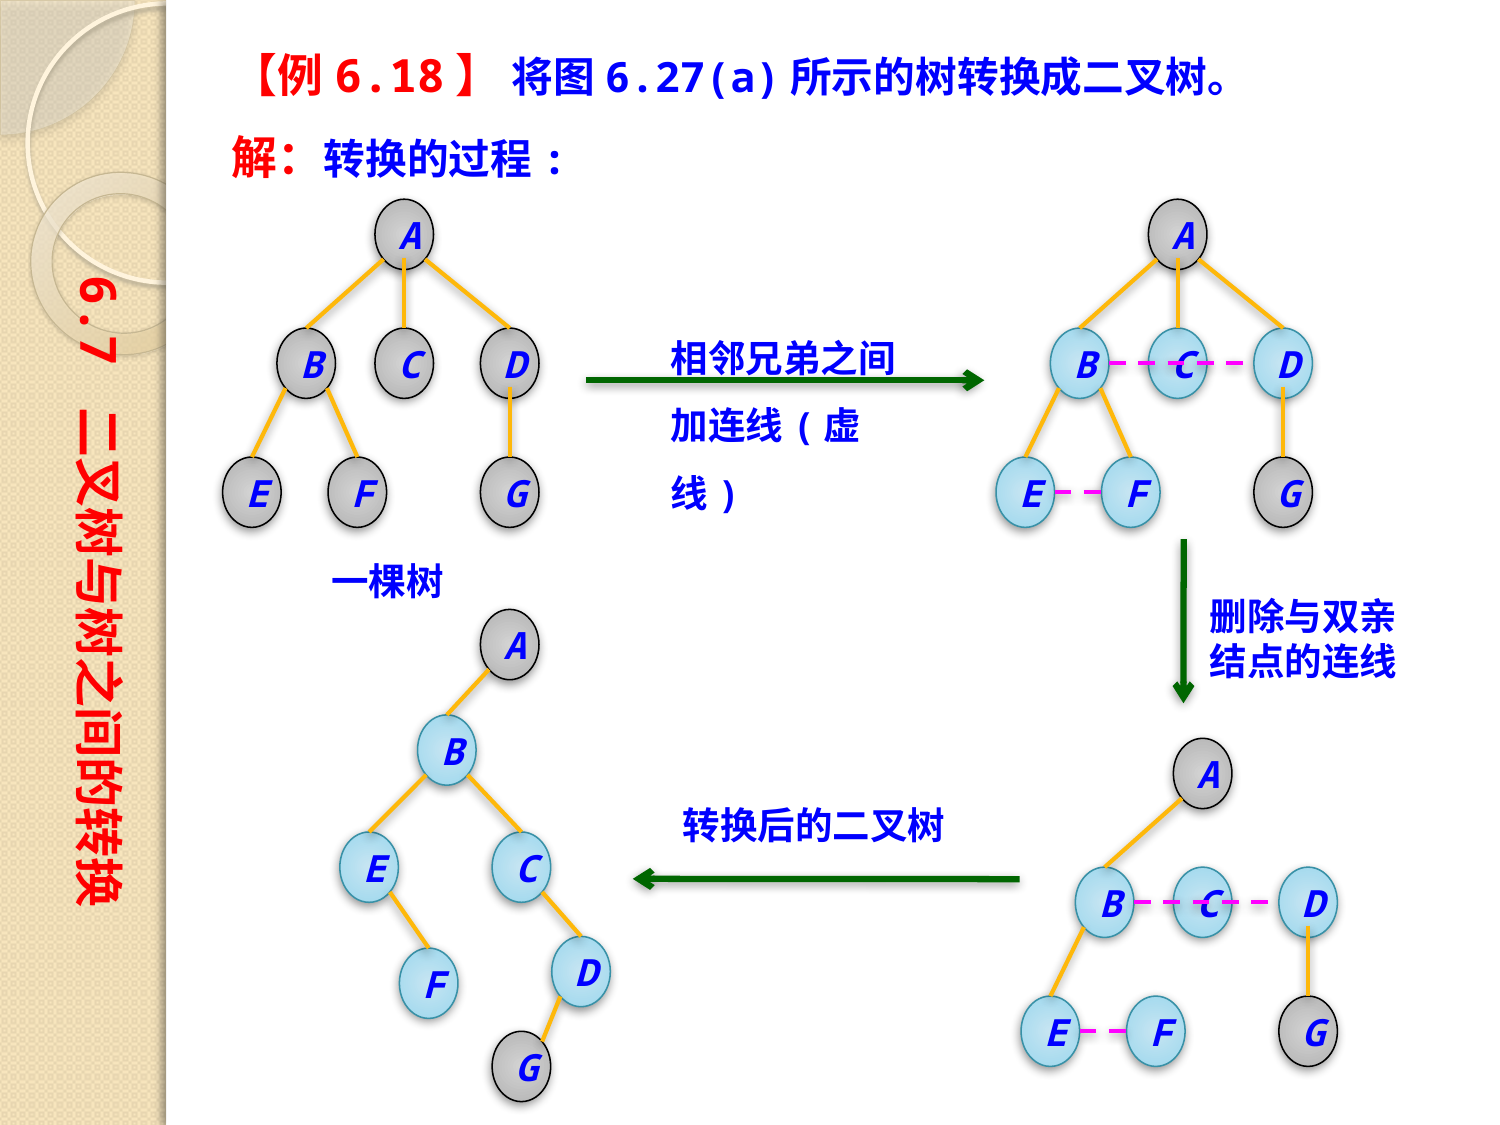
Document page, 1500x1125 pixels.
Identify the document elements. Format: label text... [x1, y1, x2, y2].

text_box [1020, 737, 1338, 1067]
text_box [995, 198, 1313, 528]
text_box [339, 609, 611, 1102]
text_box 【例6.18】 将图6.27(a)所示的树转换成二叉树。 解：转换的过程: [217, 11, 1477, 192]
text_box 转换后的二叉树 [667, 794, 1008, 855]
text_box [222, 198, 540, 612]
text_box 6.7 二叉树与树之间的转换 [46, 246, 138, 938]
text_box 删除与双亲结点的连线 [1195, 585, 1430, 691]
text_box 相邻兄弟之间加连线(虚线) [656, 304, 926, 374]
text_box 相邻兄弟之间加连线(虚线) [656, 394, 926, 522]
